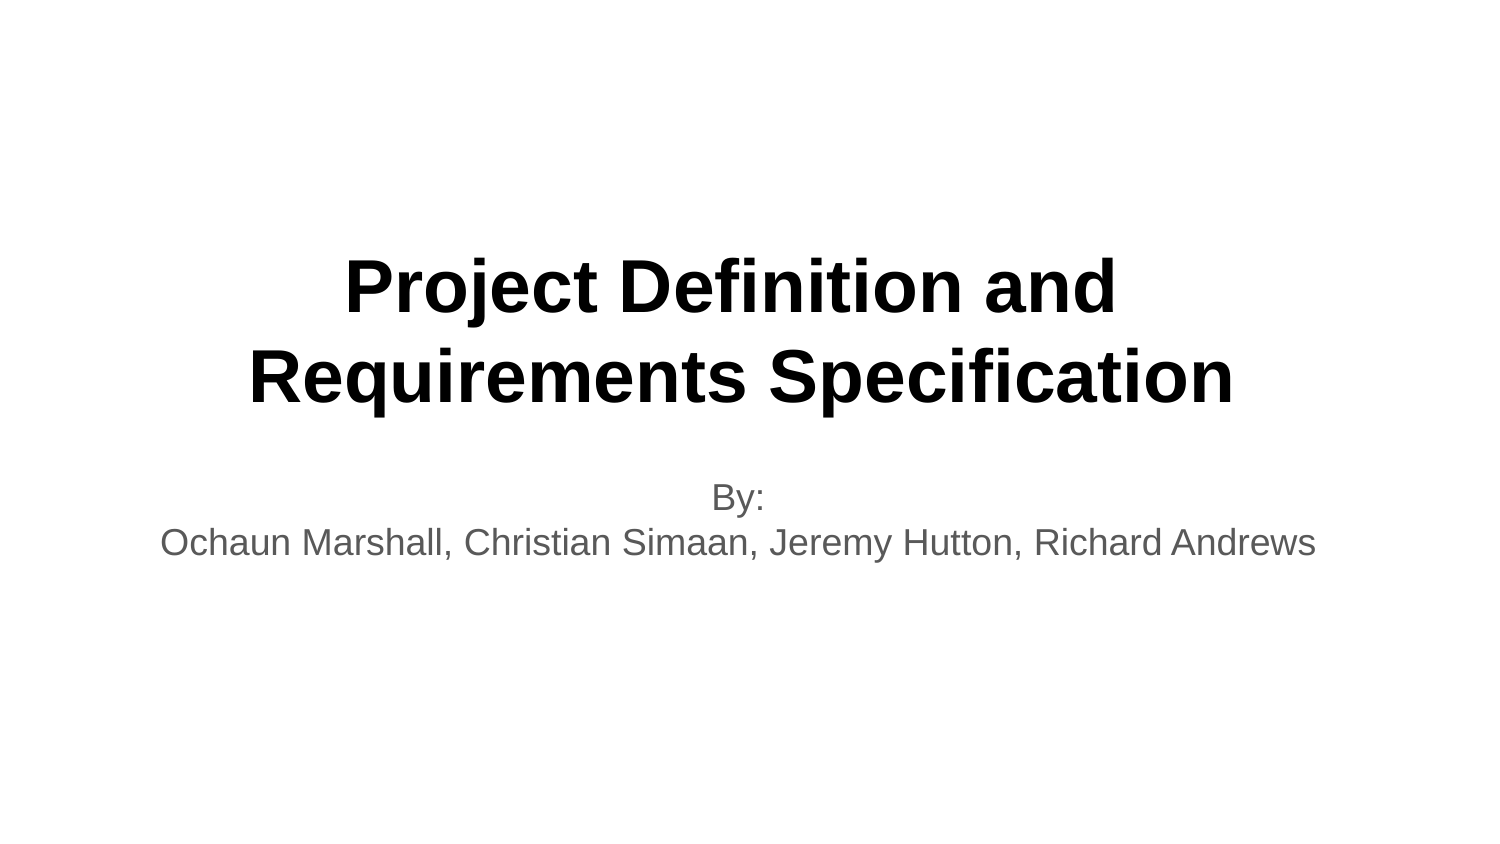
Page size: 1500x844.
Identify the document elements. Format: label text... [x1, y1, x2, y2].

text_box Project Definition and Requirements Specification [188, 222, 1296, 465]
subtitle By: Ochaun Marshall, Christian Simaan, Jeremy Hutton, Richard Andrews [64, 457, 1413, 622]
